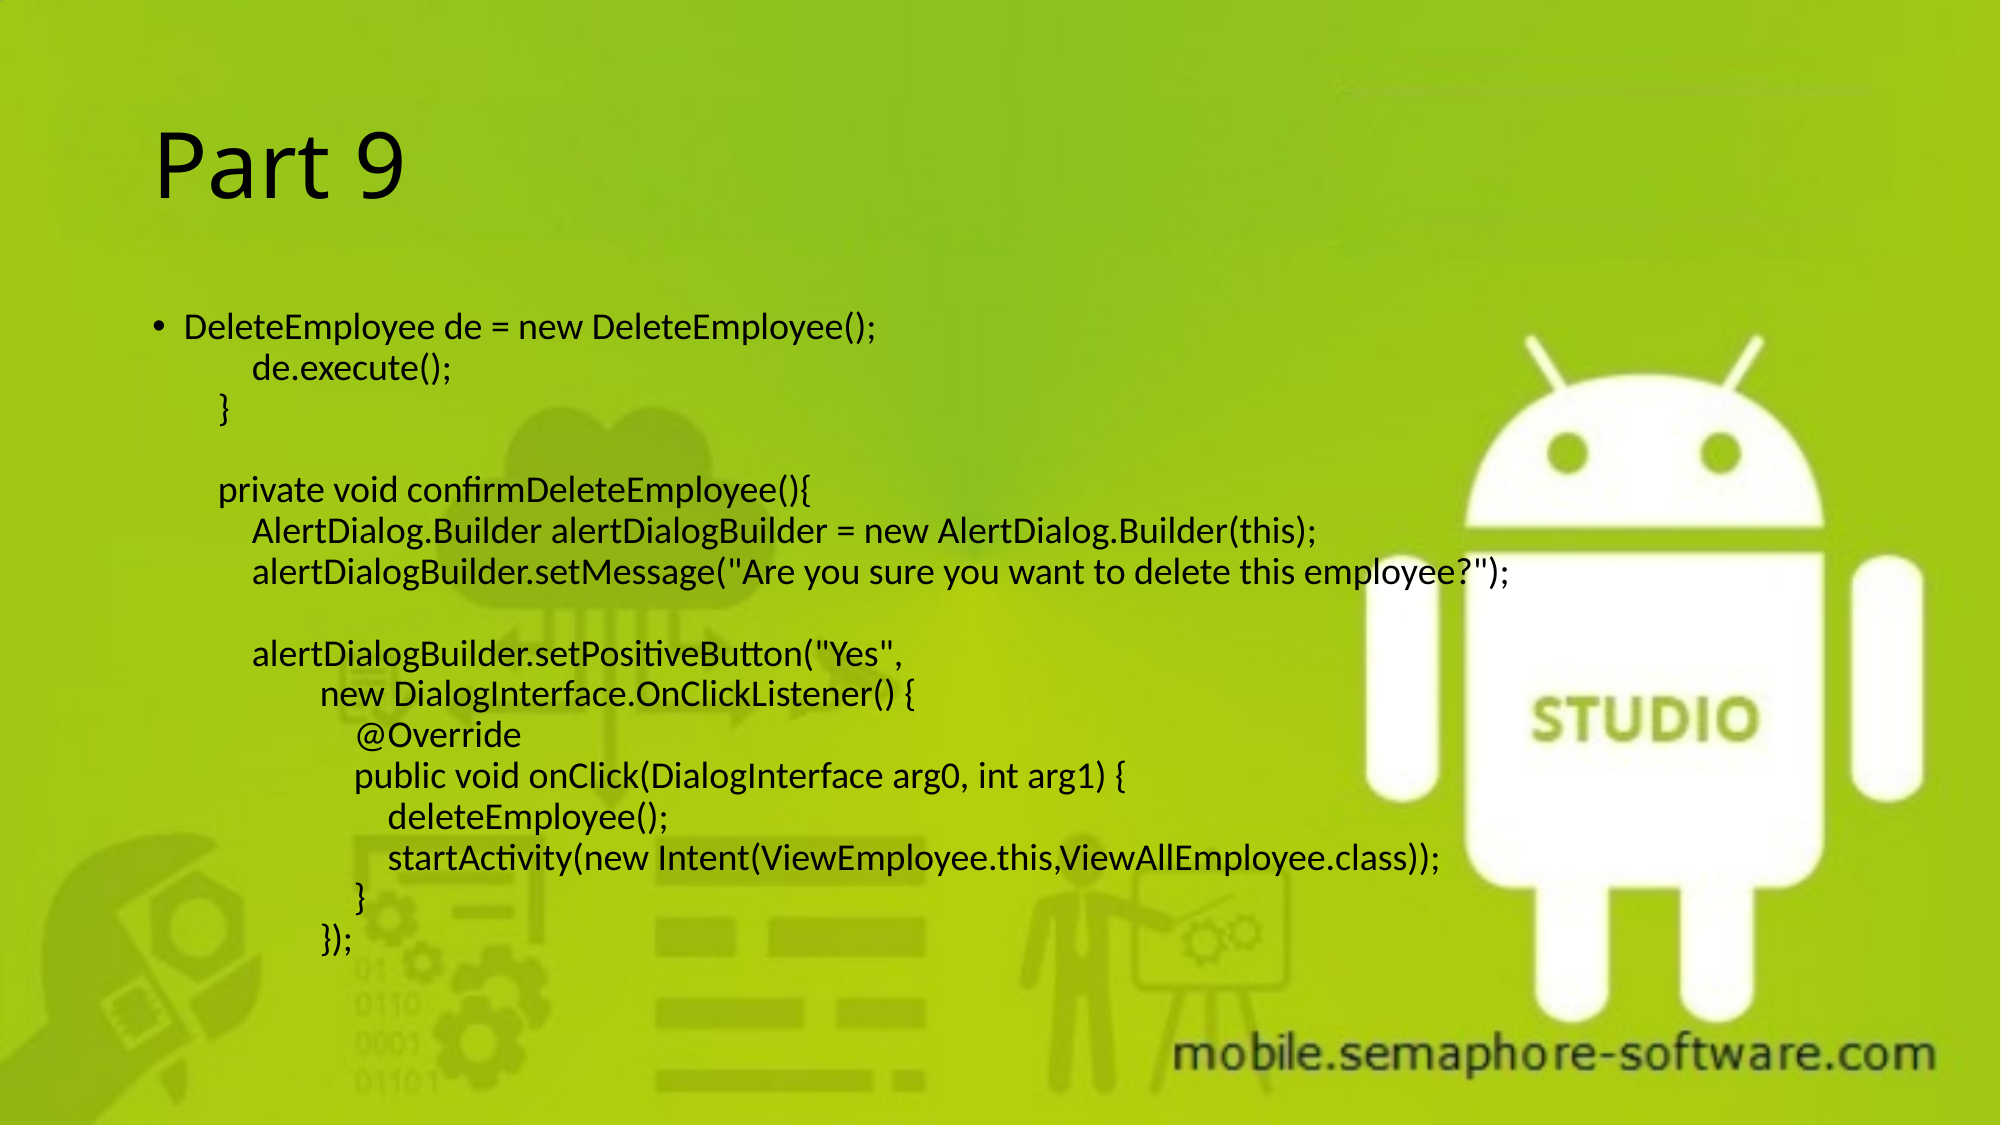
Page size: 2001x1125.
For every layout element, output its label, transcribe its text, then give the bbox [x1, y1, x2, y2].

picture [0, 0, 2001, 1125]
title Part 9 [137, 59, 1863, 278]
list DeleteEmployee de = new DeleteEmployee(); de.execute(); } private void confirmDeleteEmployee(){ AlertDialog.Builder alertDialogBuilder = new AlertDialog.Builder(this); alertDialogBuilder.setMessage("Are you sure you want to delete this employee?"); alertDialogBuilder.setPositiveButton("Yes", new DialogInterface.OnClickListener() { @Override public void onClick(DialogInterface arg0, int arg1) { deleteEmployee(); startActivity(new Intent(ViewEmployee.this,ViewAllEmployee.class)); } }); [137, 299, 1863, 1014]
